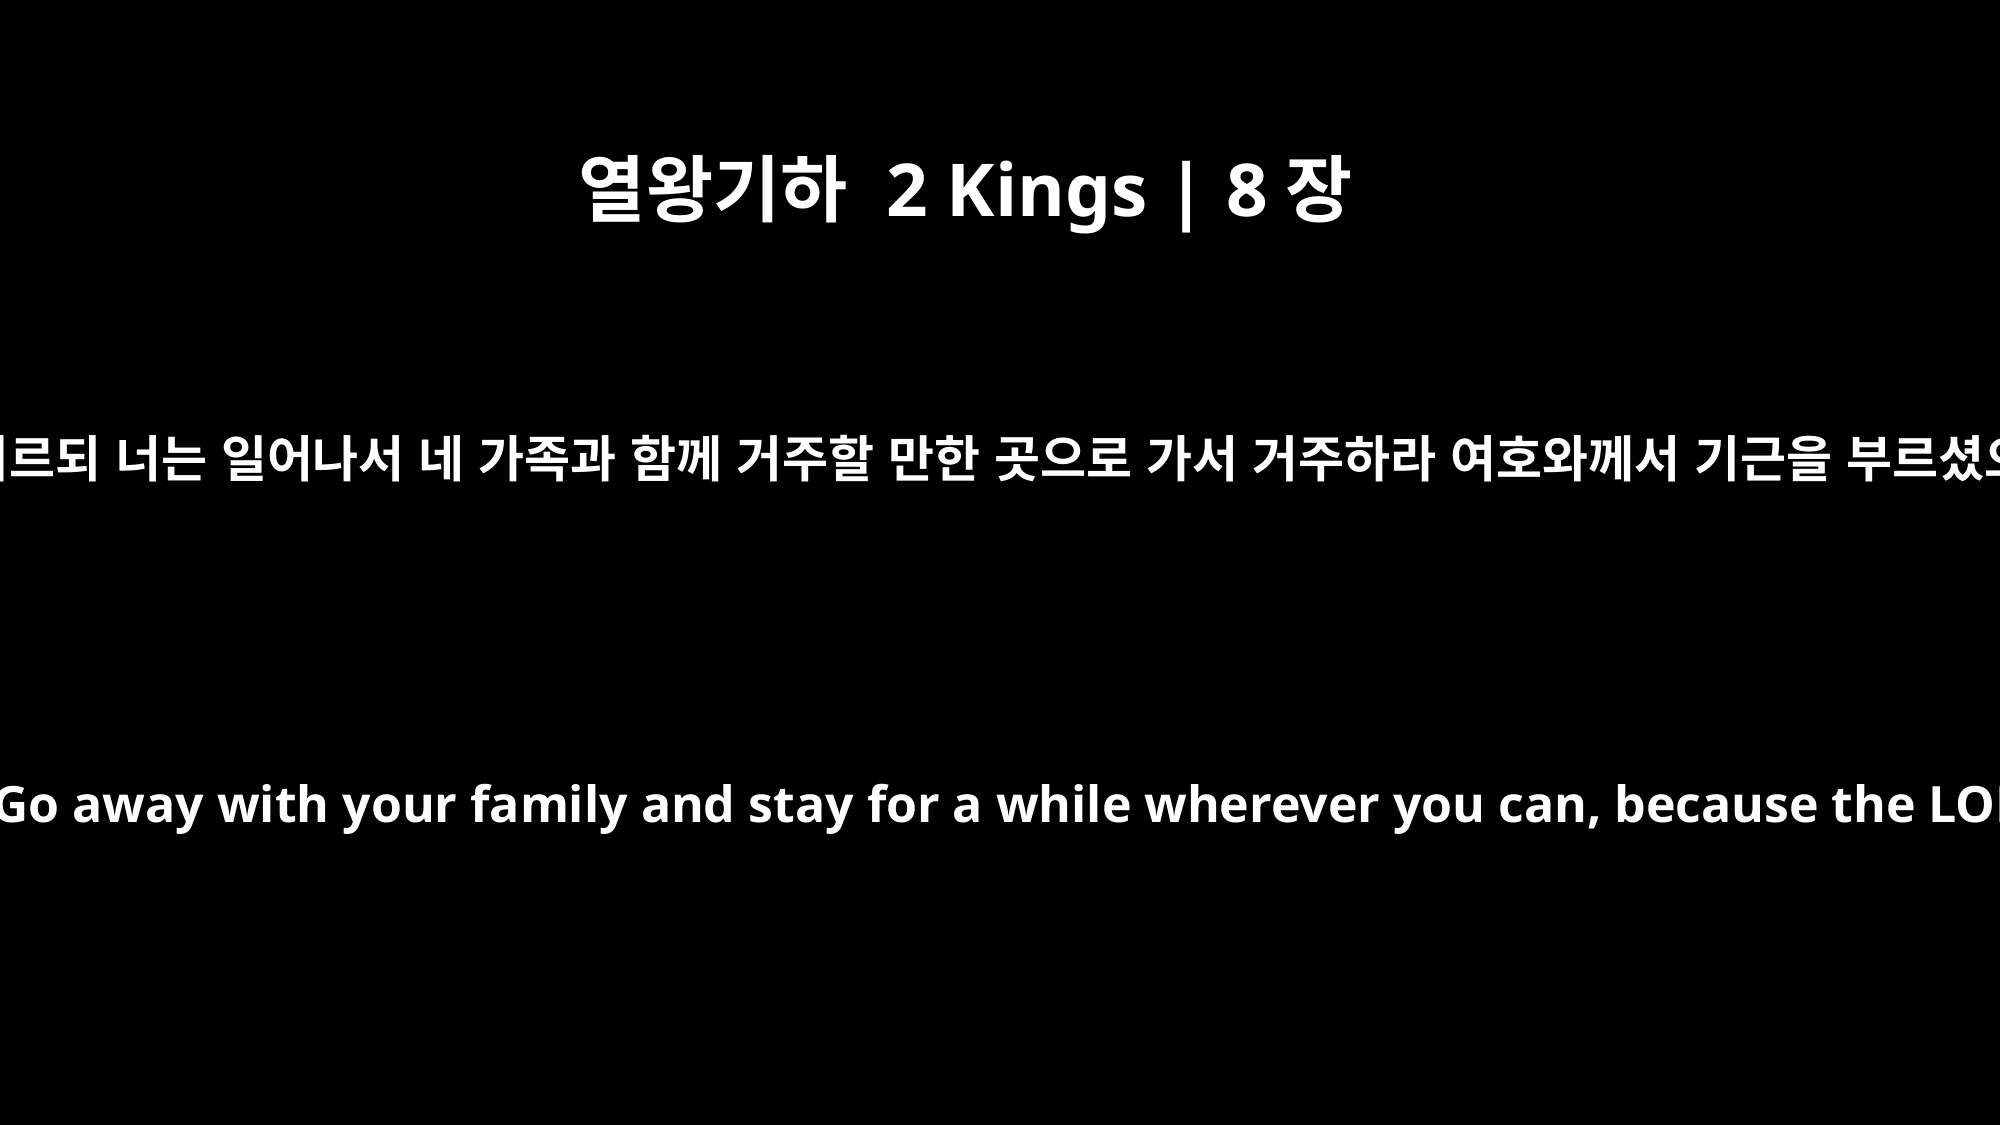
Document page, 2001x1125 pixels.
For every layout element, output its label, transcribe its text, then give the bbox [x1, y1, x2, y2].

text_box Now Elisha had said to the woman whose son he had restored to life, "Go away with your family and stay for a while wherever you can, because the LORD has decreed a famine in the land that will last seven years." [0, 764, 2000, 840]
text_box 열왕기하 2 Kings | 8장 [564, 136, 1368, 239]
text_box 1 엘리사가 이전에 아들을 다시 살려 준 여인에게 이르되 너는 일어나서 네 가족과 함께 거주할 만한 곳으로 가서 거주하라 여호와께서 기근을 부르셨으니 그대로 이 땅에 칠 년 동안 임하리라 하니 [0, 359, 2000, 495]
